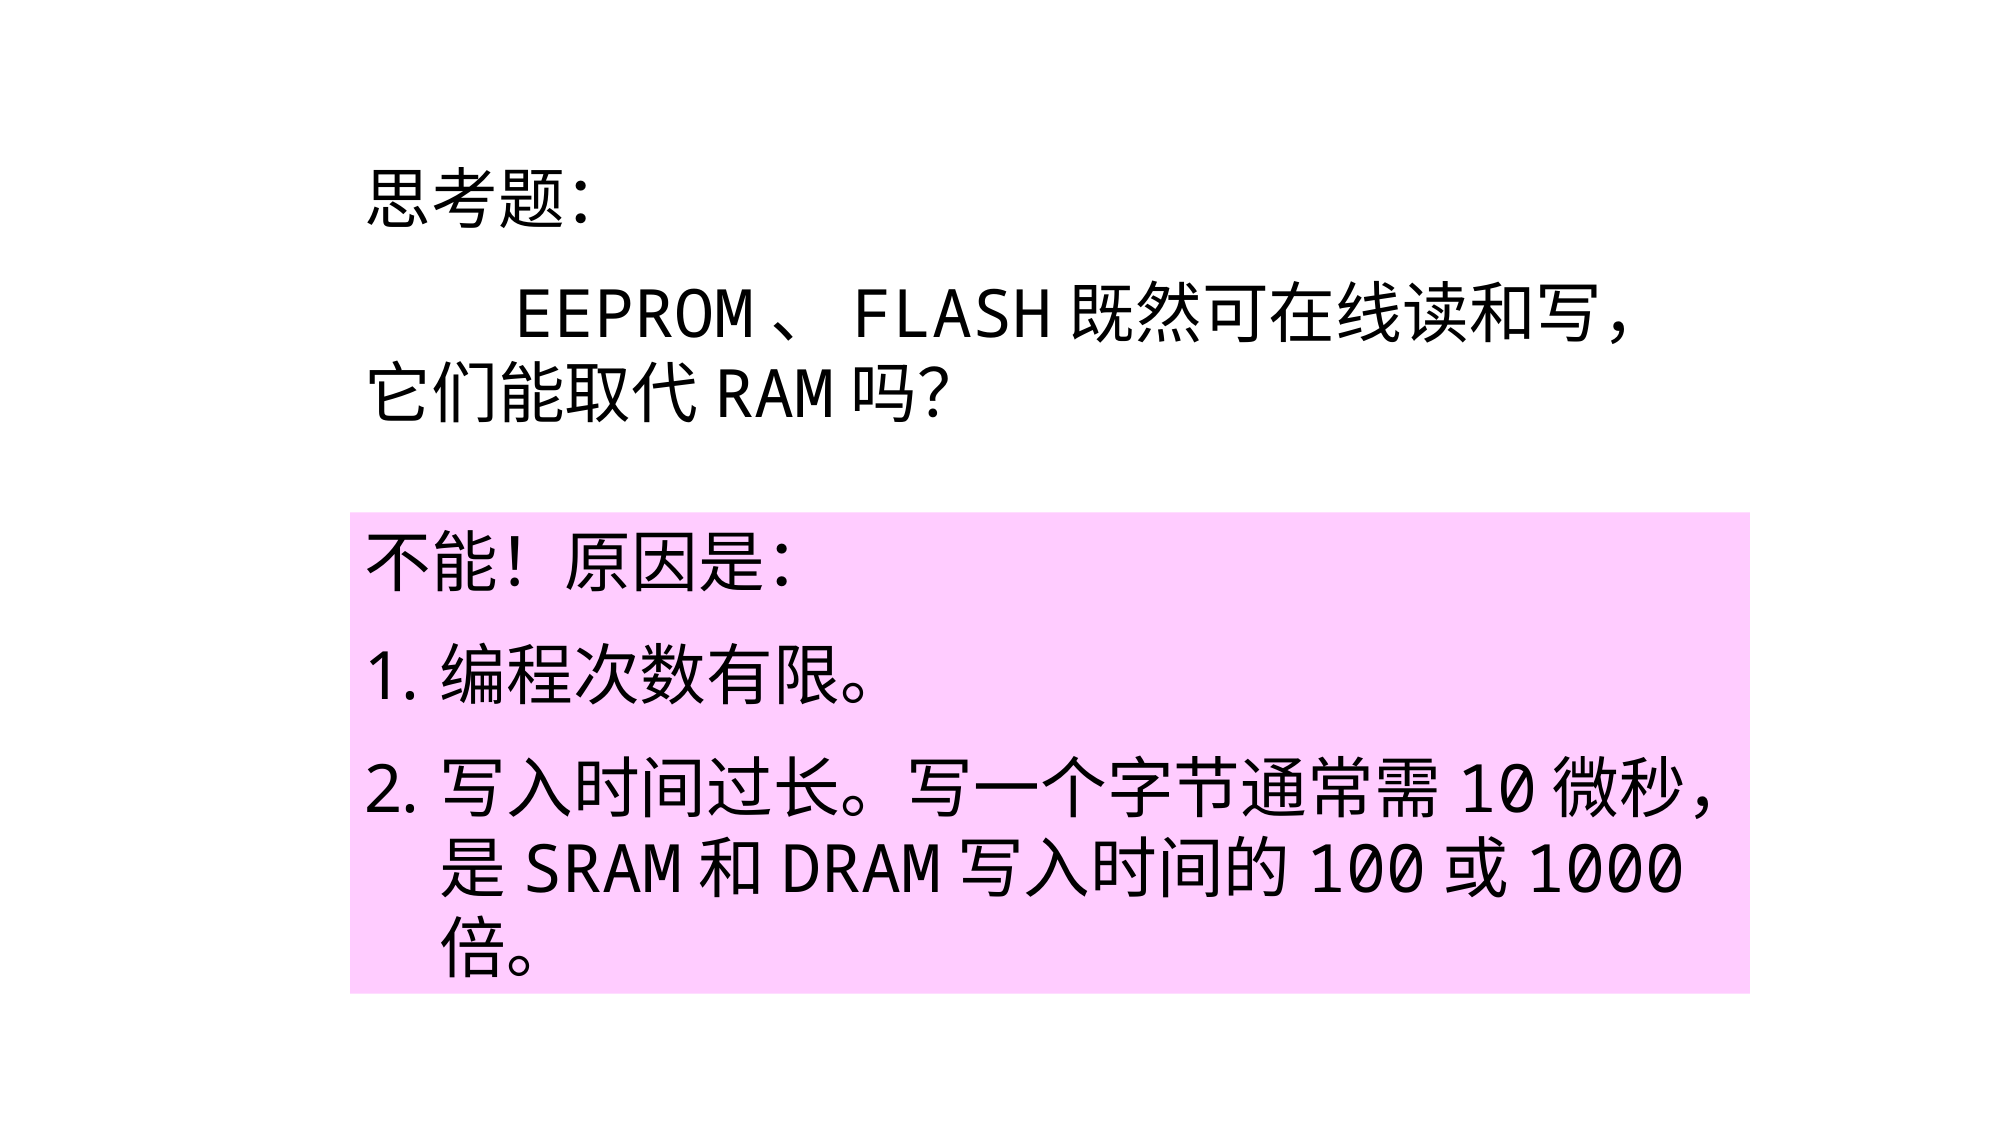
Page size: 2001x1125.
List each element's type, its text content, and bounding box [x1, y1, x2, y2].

text_box 不能！原因是： 编程次数有限。 写入时间过长。写一个字节通常需10微秒，是SRAM和DRAM写入时间的100或1000倍。 [350, 512, 1750, 994]
text_box 思考题： EEPROM、FLASH既然可在线读和写，它们能取代RAM吗？ [349, 149, 1713, 438]
